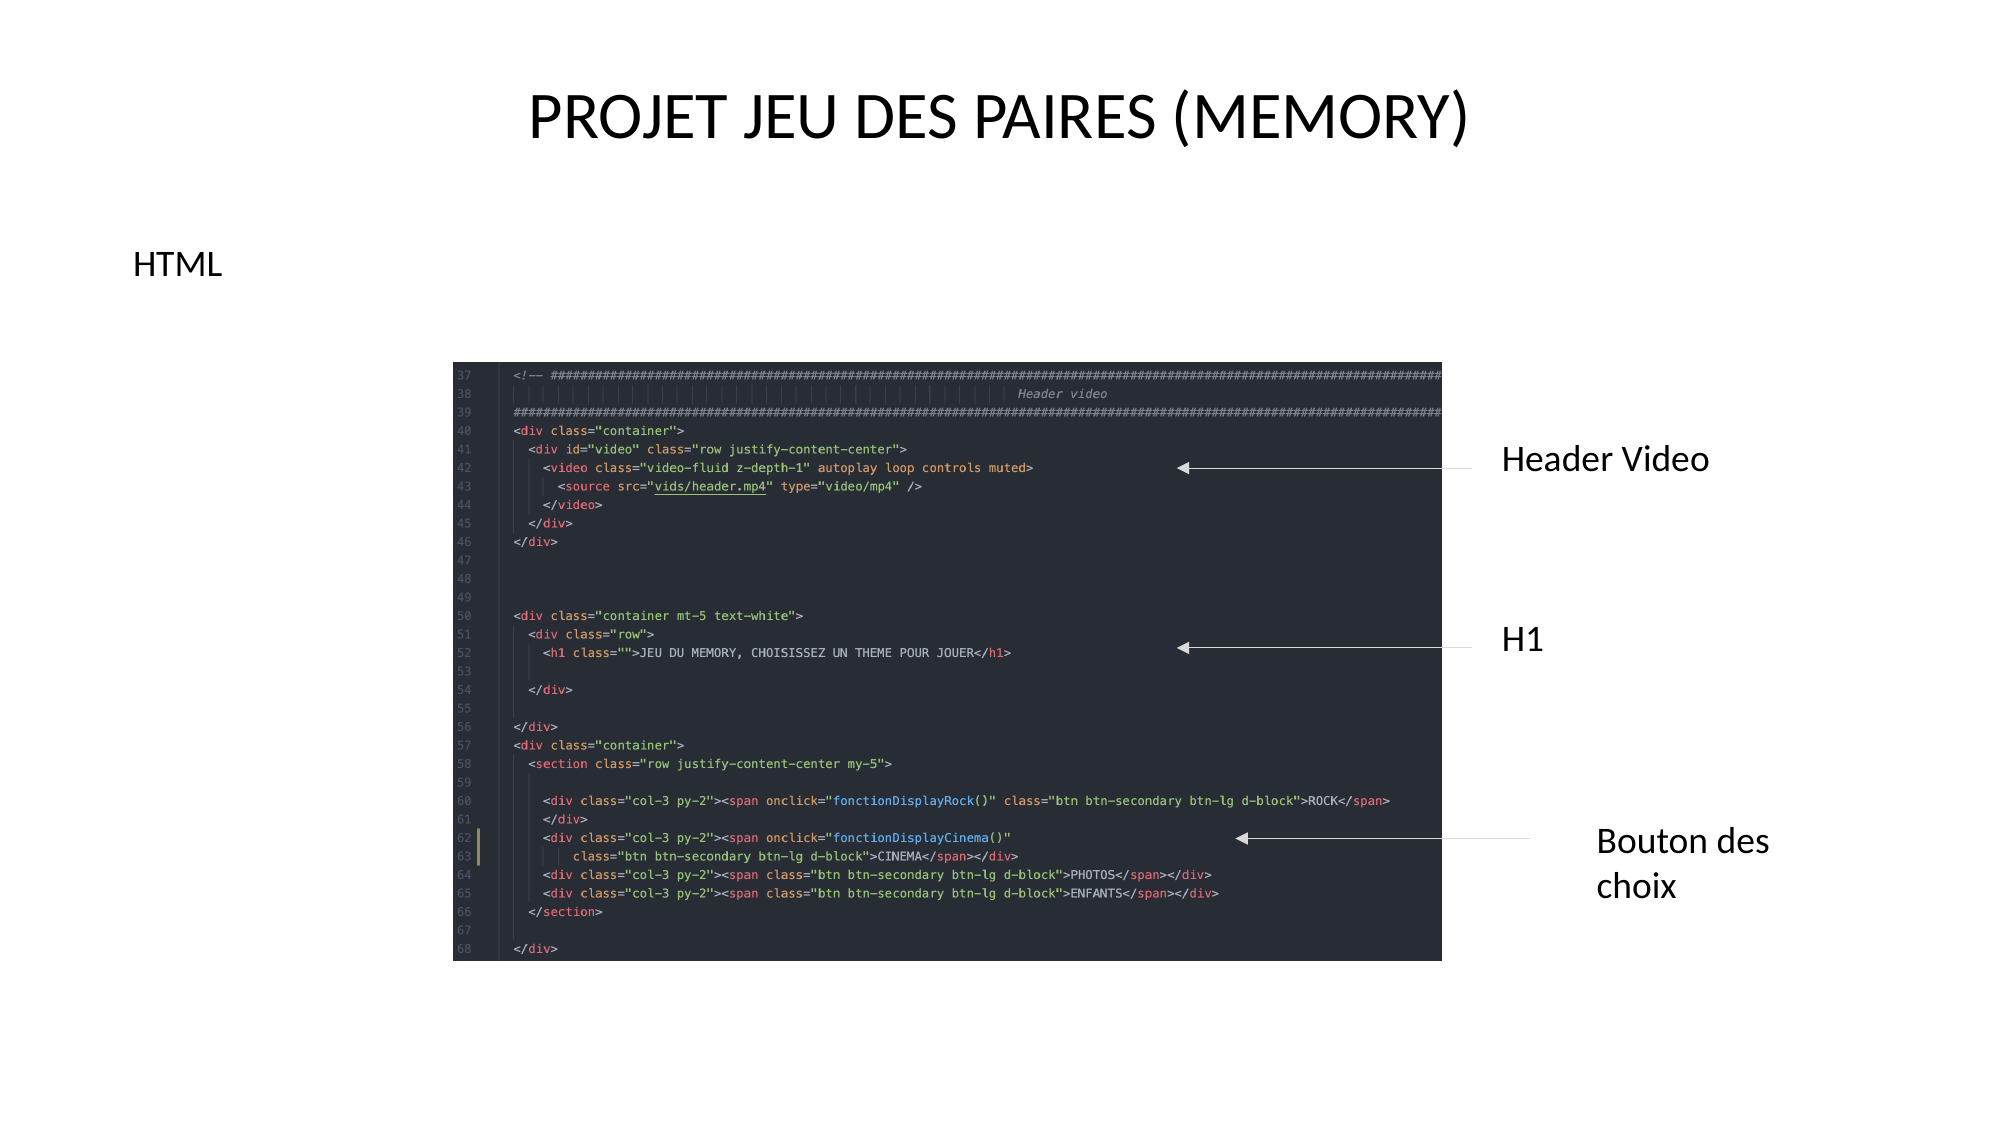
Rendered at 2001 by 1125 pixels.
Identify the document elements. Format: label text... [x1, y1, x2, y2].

picture [453, 362, 1442, 962]
text_box HTML [118, 231, 678, 292]
text_box Bouton des choix [1581, 808, 1841, 913]
text_box H1 [1487, 606, 1746, 667]
text_box PROJET JEU DES PAIRES (MEMORY) [479, 64, 1521, 160]
text_box Header Video [1487, 427, 1746, 487]
